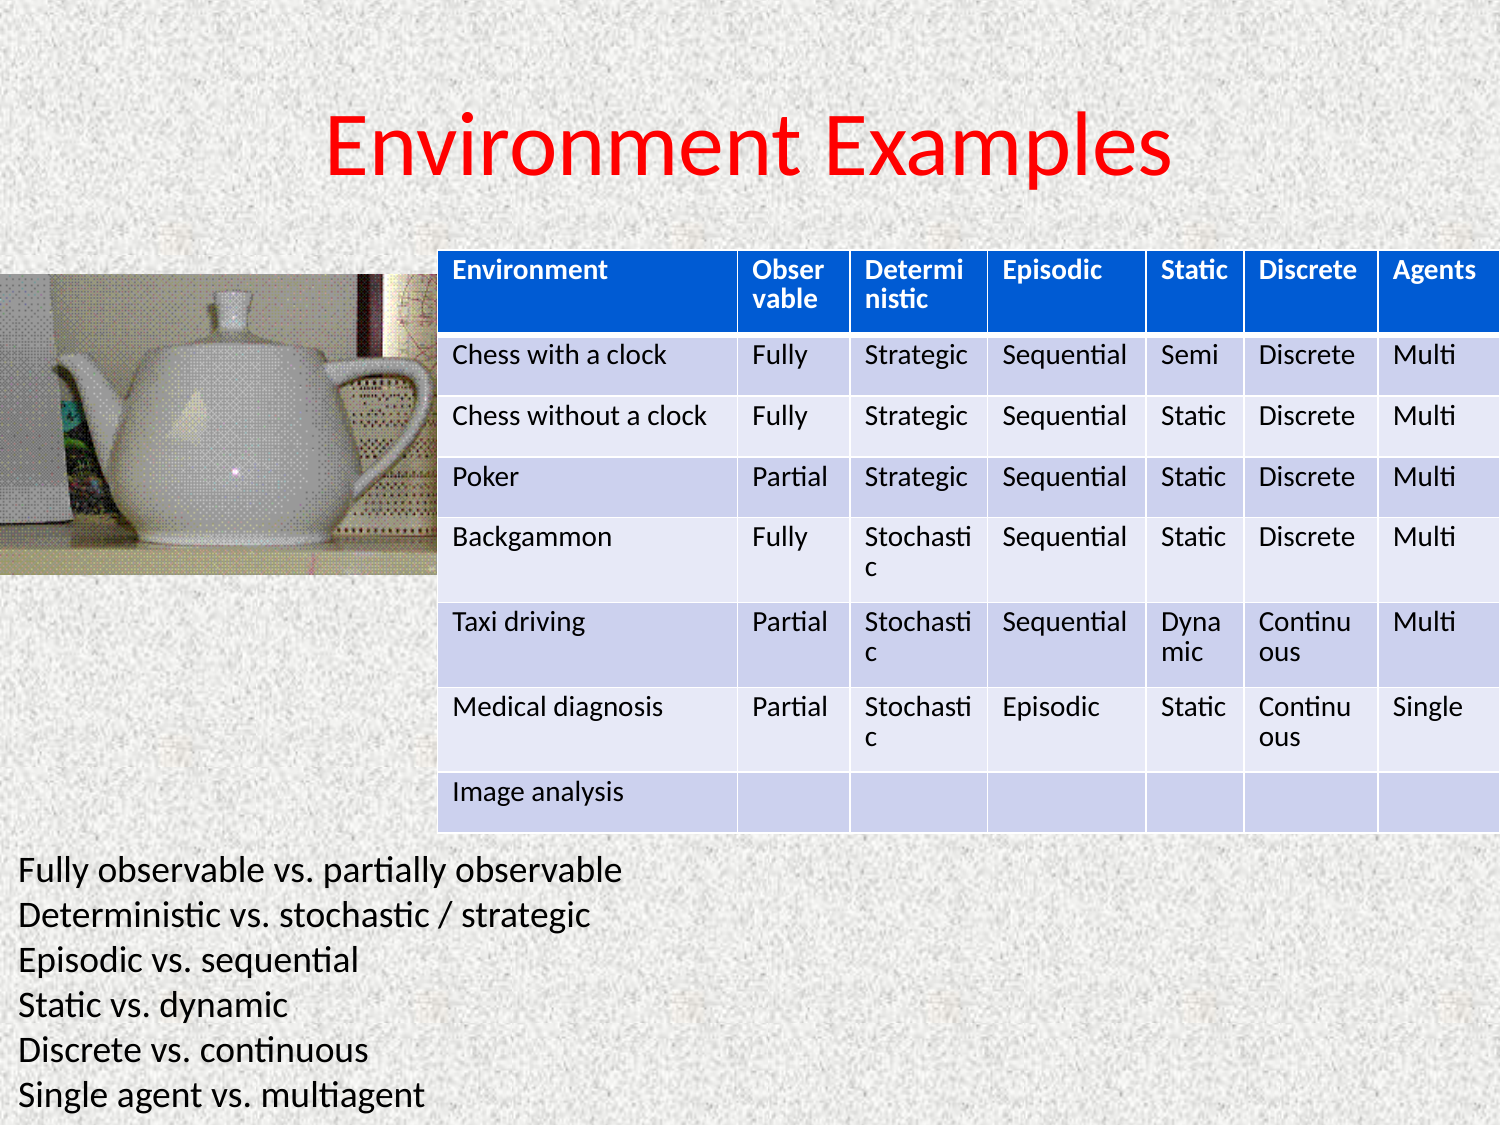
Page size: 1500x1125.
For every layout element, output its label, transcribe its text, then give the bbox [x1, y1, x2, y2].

table_cell Strategic [851, 458, 987, 517]
table_header Environment [438, 251, 737, 332]
table_cell Multi [1379, 397, 1499, 456]
table_cell Medical diagnosis [438, 688, 737, 771]
table_cell Sequential [988, 518, 1145, 602]
table_cell Sequential [988, 603, 1145, 687]
table_cell Backgammon [438, 518, 737, 602]
table_cell [738, 773, 849, 832]
table_cell Static [1147, 458, 1243, 517]
table_cell Taxi driving [438, 603, 737, 687]
picture [0, 0, 1500, 1125]
table_cell [1245, 773, 1377, 832]
table_cell Strategic [851, 338, 987, 395]
table_cell [1147, 773, 1243, 832]
table_cell Image analysis [438, 773, 737, 832]
table_cell Multi [1379, 603, 1499, 687]
table_cell Sequential [988, 397, 1145, 456]
table_header Static [1147, 251, 1243, 332]
table_cell [1379, 773, 1499, 832]
table_cell Partial [738, 603, 849, 687]
table_cell Continuous [1245, 688, 1377, 771]
table_cell Static [1147, 397, 1243, 456]
text_box Fully observable vs. partially observable Deterministic vs. stochastic / strategic Episodic vs. sequential Static vs. dynamic Discrete vs. continuous Single agent vs. multiagent [3, 837, 647, 1122]
table_cell Continuous [1245, 603, 1377, 687]
table_cell Static [1147, 688, 1243, 771]
table_cell Stochastic [851, 603, 987, 687]
table_cell Discrete [1245, 518, 1377, 602]
table_cell Single [1379, 688, 1499, 771]
table_cell Discrete [1245, 458, 1377, 517]
table_cell Dynamic [1147, 603, 1243, 687]
table_cell Multi [1379, 518, 1499, 602]
table_cell Chess with a clock [454, 338, 737, 395]
table_cell Chess without a clock [454, 397, 737, 456]
table_cell Semi [1147, 338, 1243, 395]
table_cell [988, 773, 1145, 832]
table_cell Strategic [851, 397, 987, 456]
table_cell Stochastic [851, 518, 987, 602]
table_cell Static [1147, 518, 1243, 602]
table_header Deterministic [851, 251, 987, 332]
table_cell Discrete [1245, 397, 1377, 456]
table_cell Fully [738, 397, 849, 456]
table_header Discrete [1245, 251, 1377, 332]
table_cell Poker [454, 458, 737, 517]
table_header Episodic [988, 251, 1145, 332]
table_cell Partial [738, 458, 849, 517]
table_cell Sequential [988, 458, 1145, 517]
table_cell Fully [738, 338, 849, 395]
title Environment Examples [75, 45, 1425, 233]
table_cell Fully [738, 518, 849, 602]
table_cell Discrete [1245, 338, 1377, 395]
table_cell Sequential [988, 338, 1145, 395]
table_cell Episodic [988, 688, 1145, 771]
table_header Agents [1379, 251, 1499, 332]
table_cell [851, 773, 987, 832]
table_cell Multi [1379, 338, 1499, 395]
table_cell Partial [738, 688, 849, 771]
table_header Observable [738, 251, 849, 332]
table_cell Multi [1379, 458, 1499, 517]
table_cell Stochastic [851, 688, 987, 771]
